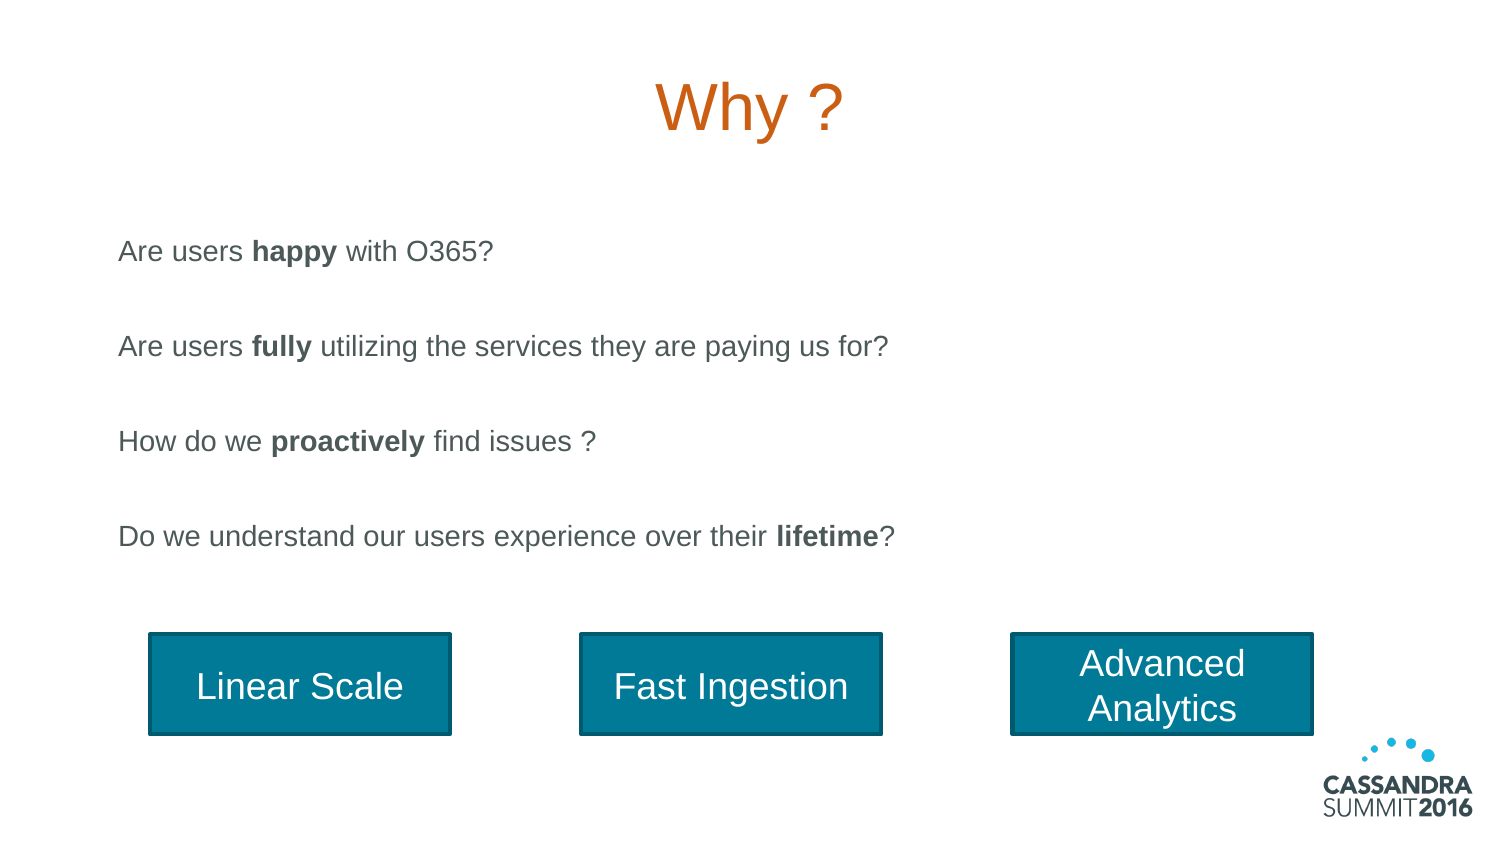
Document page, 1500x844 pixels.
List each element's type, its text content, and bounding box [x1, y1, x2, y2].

text_box Advanced Analytics [1010, 632, 1314, 736]
title Why ? [75, 33, 1425, 175]
text_box Fast Ingestion [579, 632, 883, 736]
picture [1397, 734, 1475, 819]
text_box Linear Scale [148, 632, 452, 736]
list Are users happy with O365? Are users fully utilizing the services they are paying us for? How do we proactively find issues ? Do we understand our users experience over their lifetime? [103, 224, 1397, 820]
